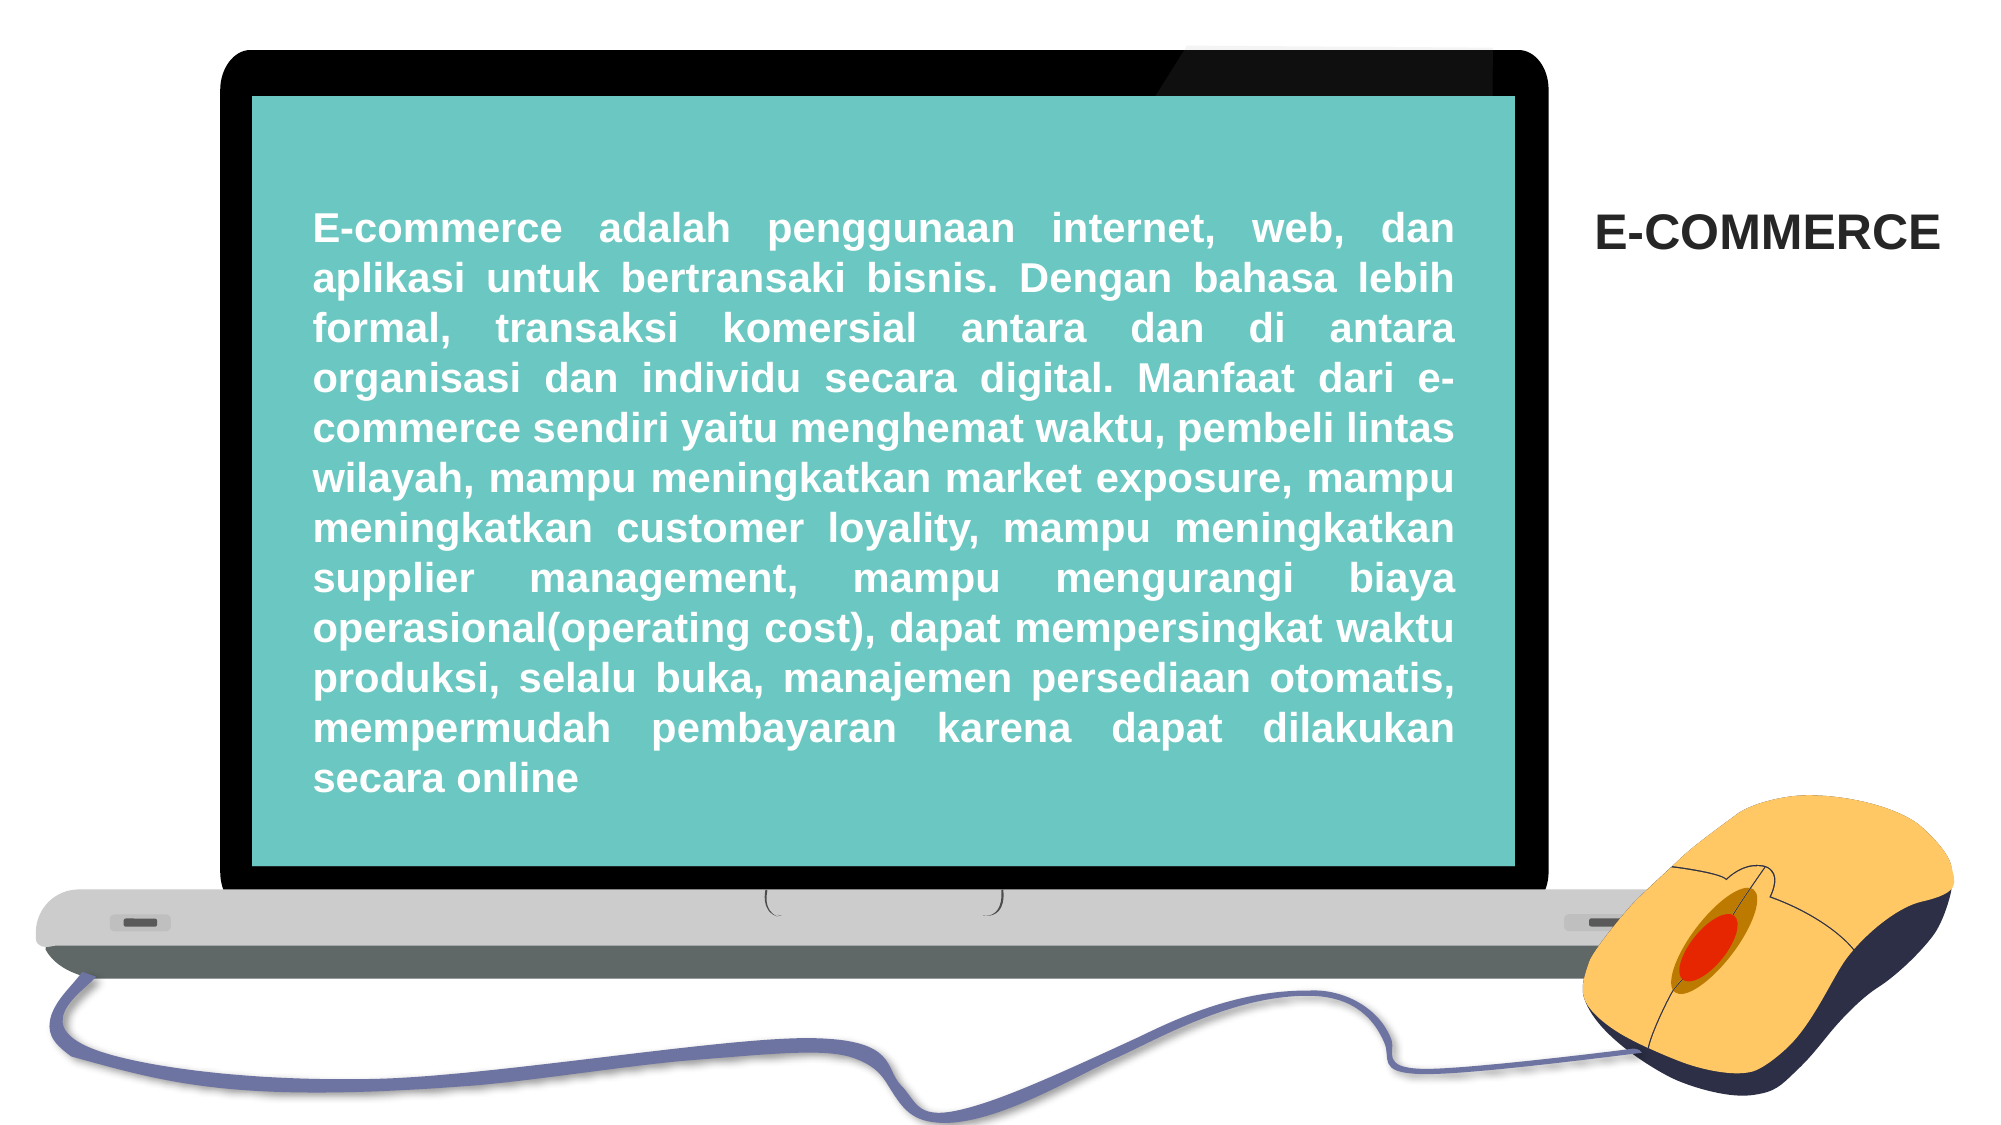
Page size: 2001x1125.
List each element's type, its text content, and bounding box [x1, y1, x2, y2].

text_box E-COMMERCE [1565, 63, 1971, 391]
text_box E-commerce adalah penggunaan internet, web, dan aplikasi untuk bertransaki bisnis. Dengan bahasa lebih formal, transaksi komersial antara dan di antara organisasi dan individu secara digital. Manfaat dari e-commerce sendiri yaitu menghemat waktu, pembeli lintas wilayah, mampu meningkatkan market exposure, mampu meningkatkan customer loyality, mampu meningkatkan supplier management, mampu mengurangi biaya operasional(operating cost), dapat mempersingkat waktu produksi, selalu buka, manajemen persediaan otomatis, mempermudah pembayaran karena dapat dilakukan secara online [297, 193, 1471, 809]
